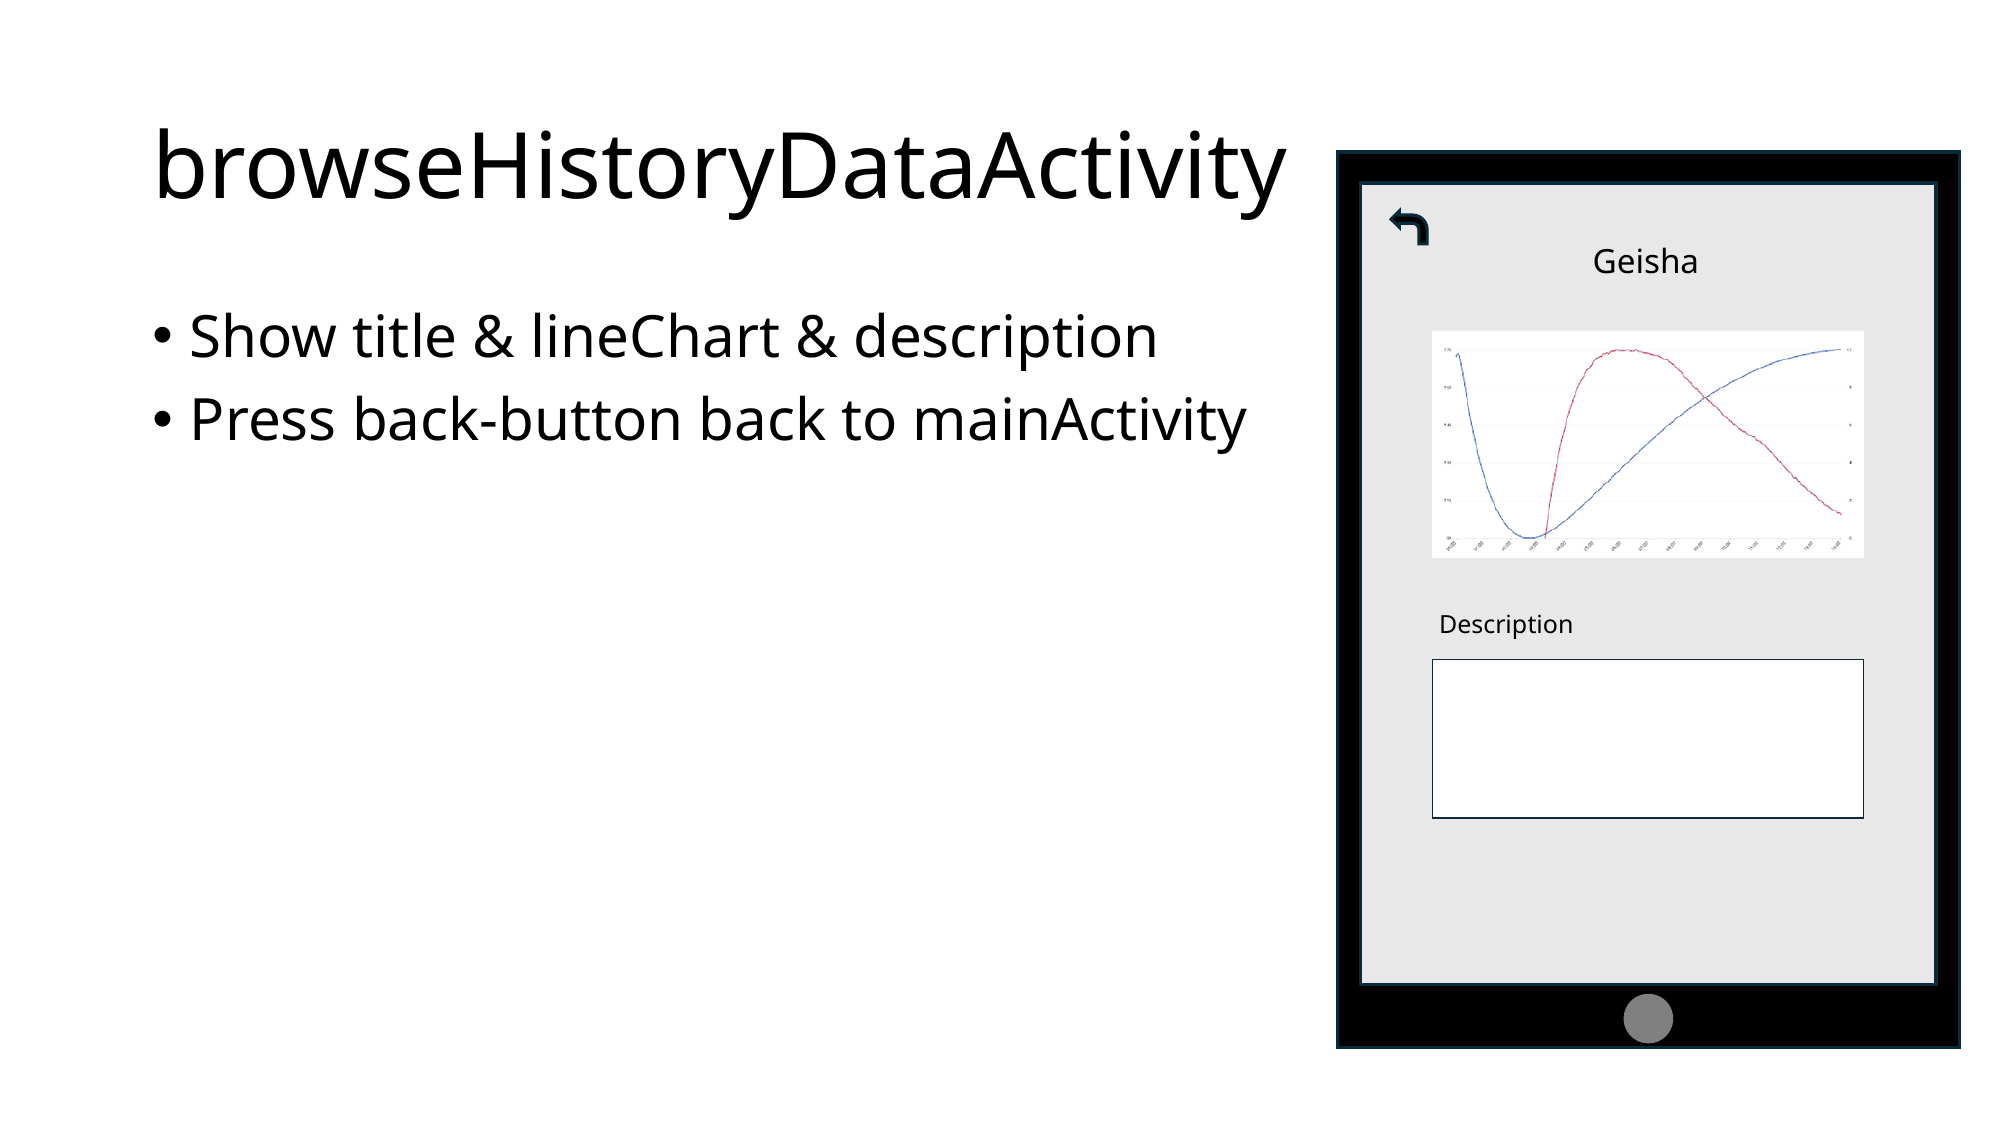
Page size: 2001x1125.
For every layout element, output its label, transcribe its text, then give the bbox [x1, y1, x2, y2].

title browseHistoryDataActivity [137, 59, 1863, 278]
list Show title & lineChart & description Press back-button back to mainActivity [137, 299, 1336, 1014]
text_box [1336, 151, 1960, 1048]
